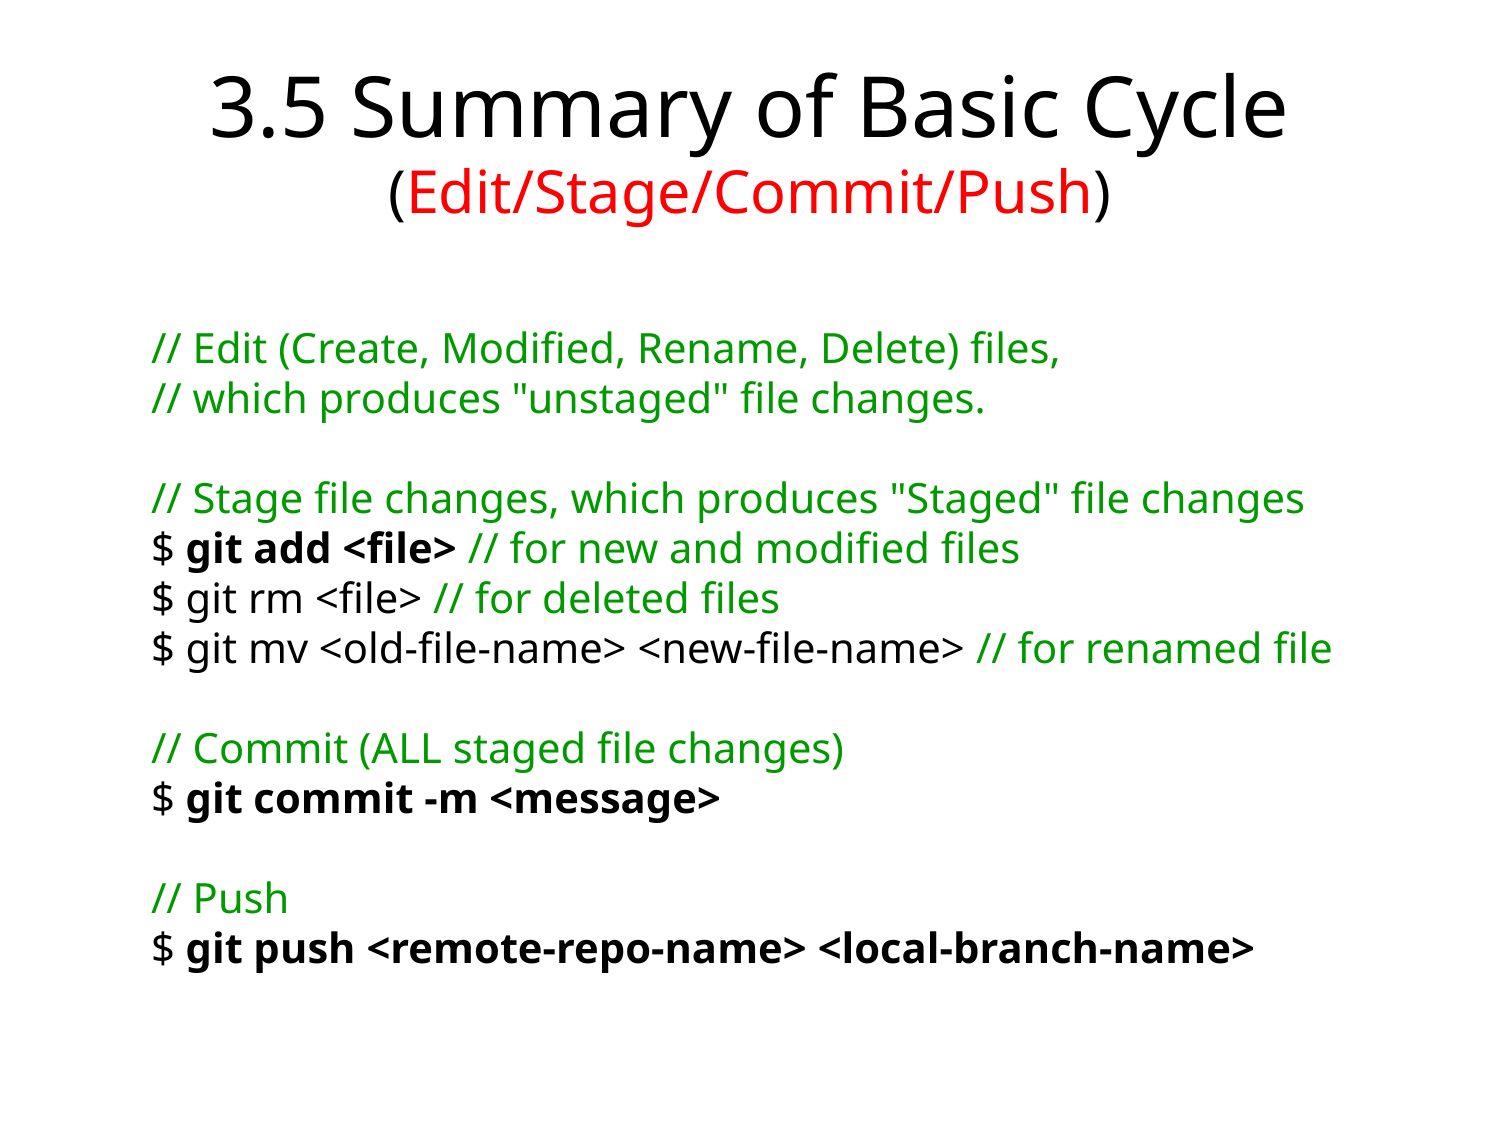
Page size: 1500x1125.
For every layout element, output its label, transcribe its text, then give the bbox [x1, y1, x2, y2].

title 3.5 Summary of Basic Cycle (Edit/Stage/Commit/Push) [75, 45, 1425, 233]
text_box // Edit (Create, Modified, Rename, Delete) files, // which produces "unstaged" file changes. // Stage file changes, which produces "Staged" file changes $ git add <file> // for new and modified files $ git rm <file> // for deleted files $ git mv <old-file-name> <new-file-name> // for renamed file // Commit (ALL staged file changes) $ git commit -m <message> // Push $ git push <remote-repo-name> <local-branch-name> [136, 314, 1359, 980]
